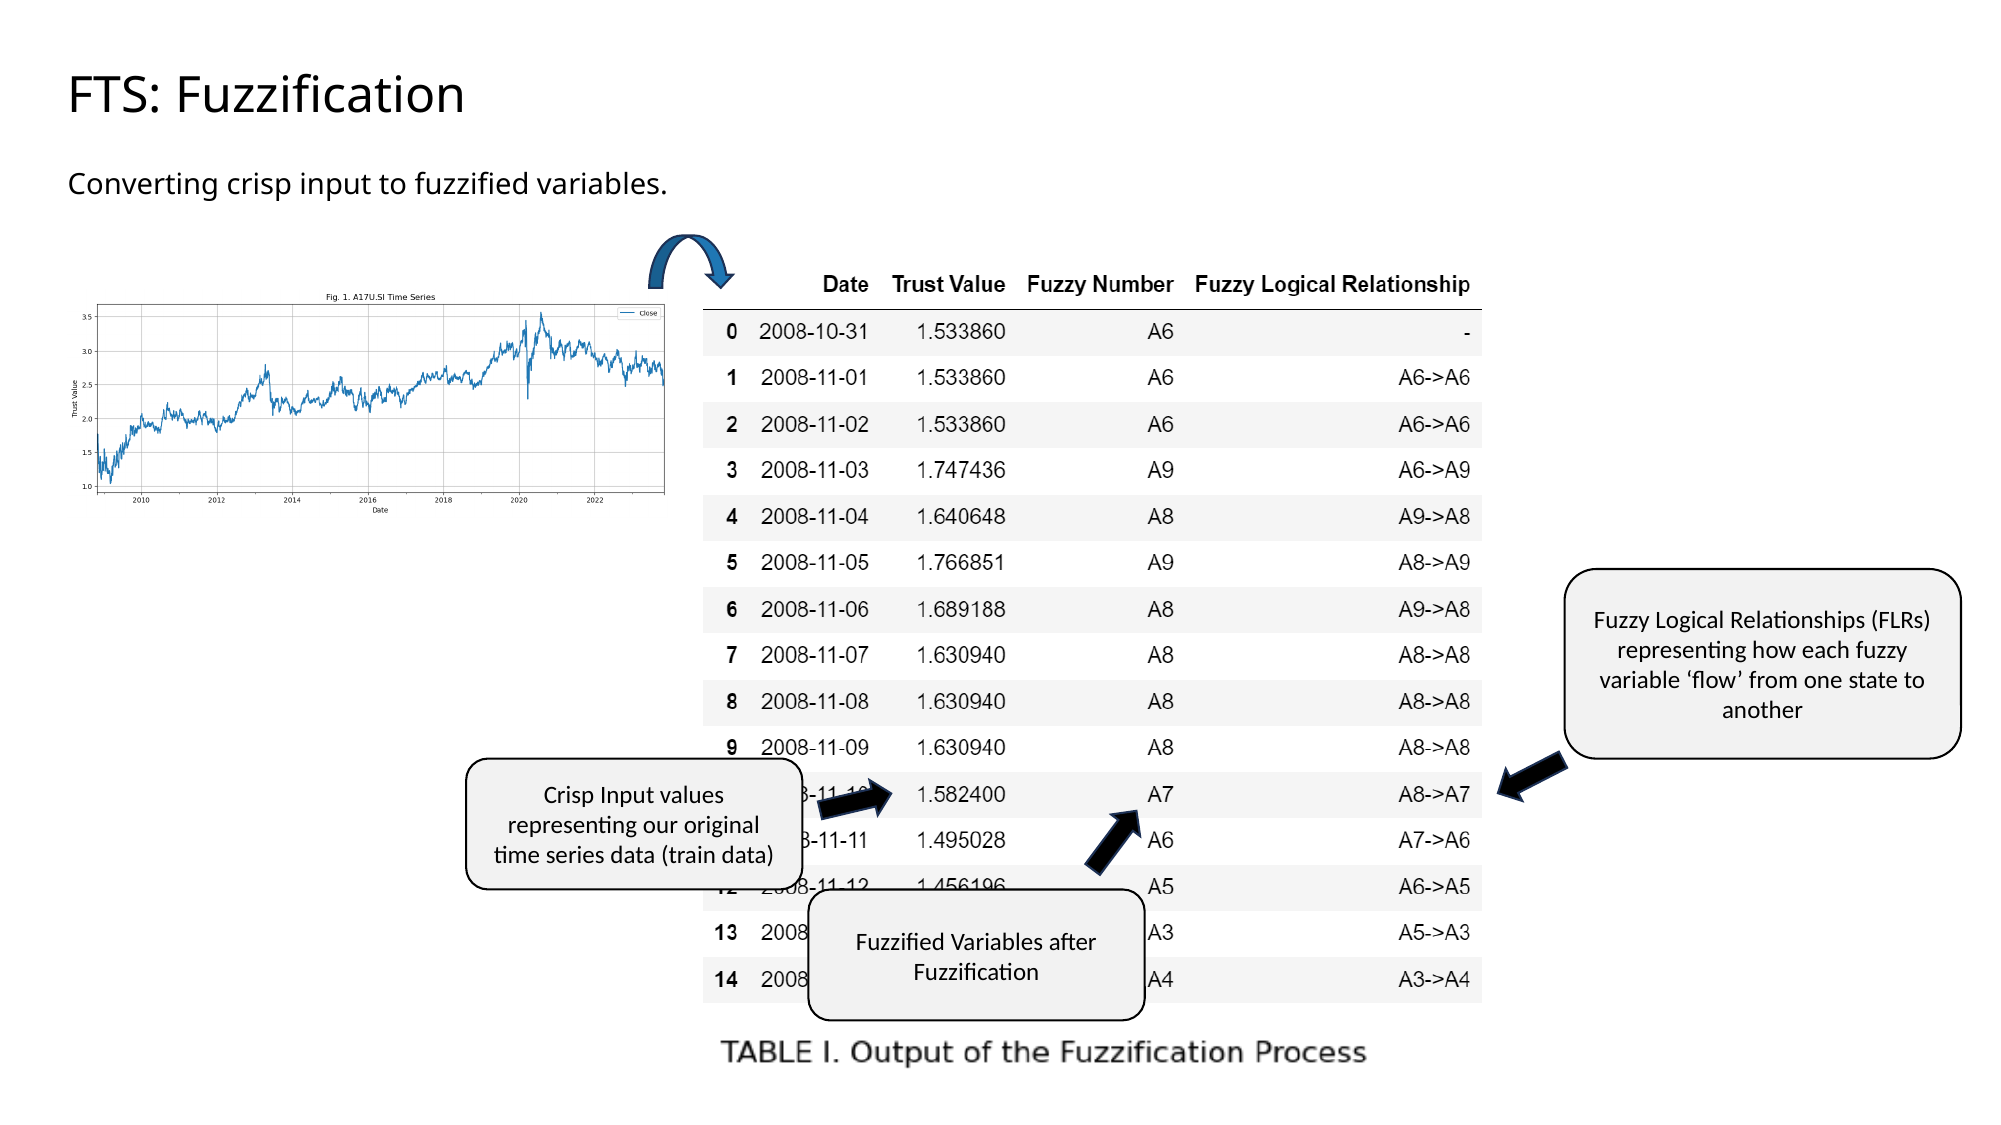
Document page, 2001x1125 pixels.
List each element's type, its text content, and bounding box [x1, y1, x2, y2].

picture [694, 253, 1488, 1080]
text_box Converting crisp input to fuzzified variables. [53, 158, 740, 208]
text_box Fuzzy Logical Relationships (FLRs) representing how each fuzzy variable ‘flow’ from one state to another [1563, 567, 1963, 760]
text_box Crisp Input values representing our original time series data (train data) [465, 757, 694, 891]
picture [67, 289, 668, 518]
text_box FTS: Fuzzification [53, 54, 1054, 130]
text_box [648, 234, 721, 289]
text_box [1496, 750, 1569, 803]
